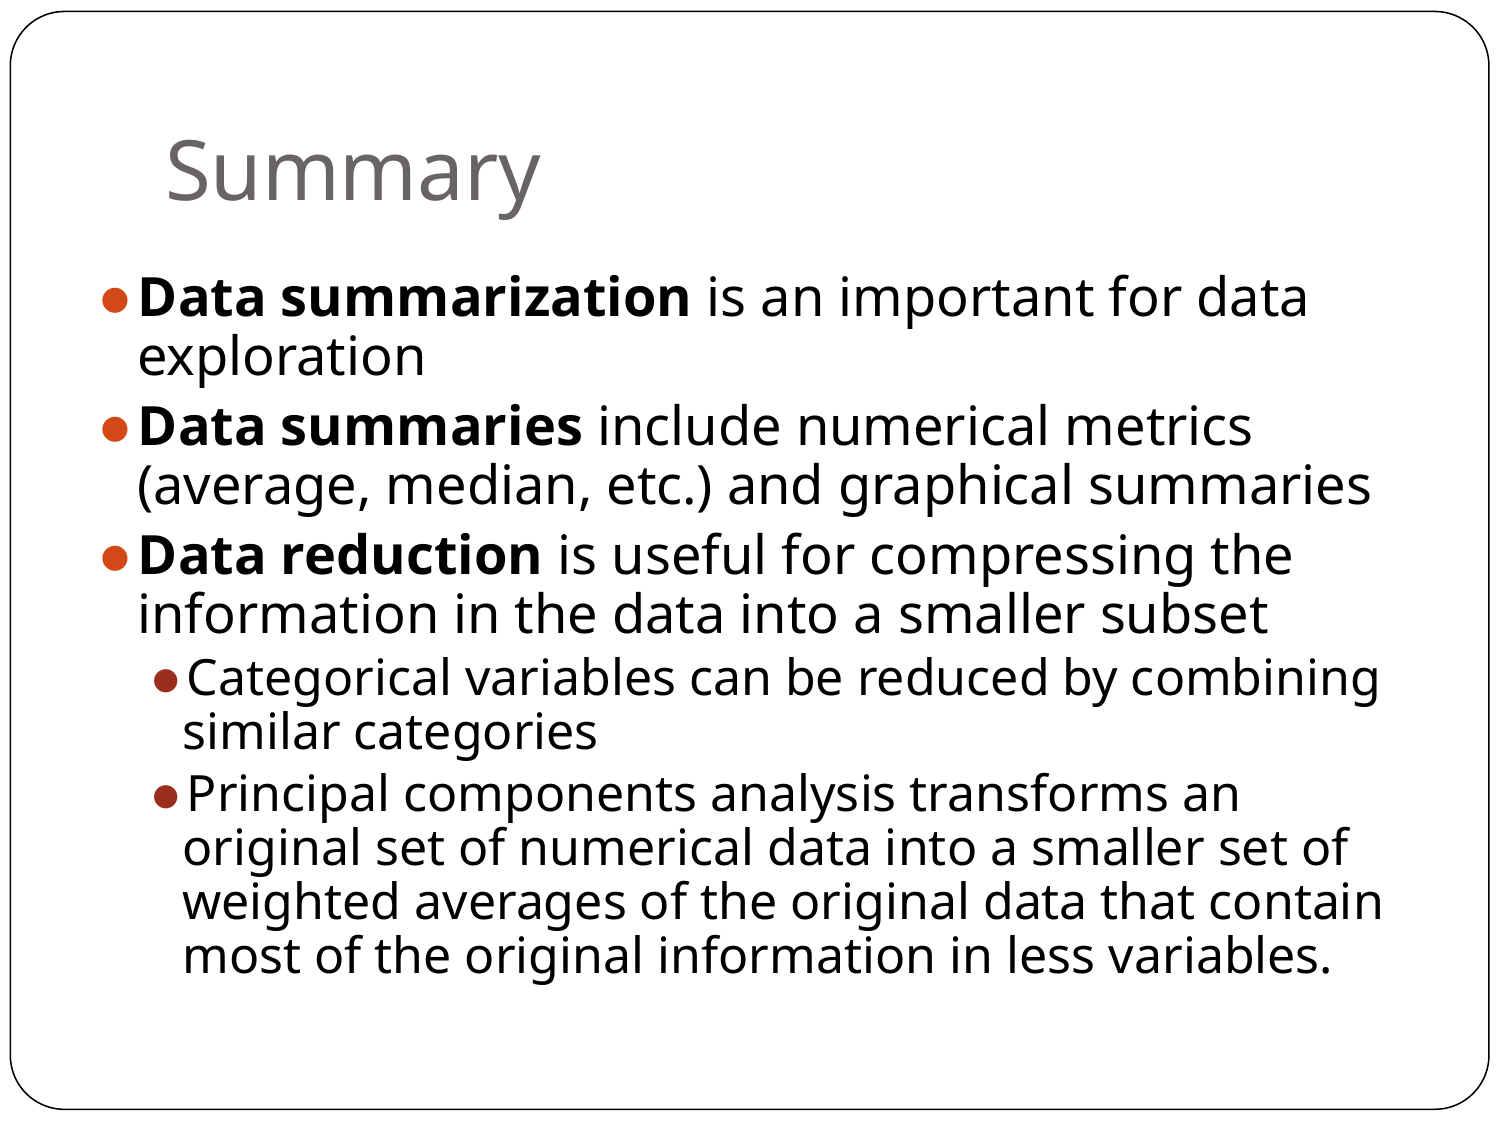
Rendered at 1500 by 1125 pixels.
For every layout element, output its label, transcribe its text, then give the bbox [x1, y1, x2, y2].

list Data summarization is an important for data exploration Data summaries include numerical metrics (average, median, etc.) and graphical summaries Data reduction is useful for compressing the information in the data into a smaller subset Categorical variables can be reduced by combining similar categories Principal components analysis transforms an original set of numerical data into a smaller set of weighted averages of the original data that contain most of the original information in less variables. [77, 262, 1448, 1086]
title Summary [150, 45, 1425, 233]
